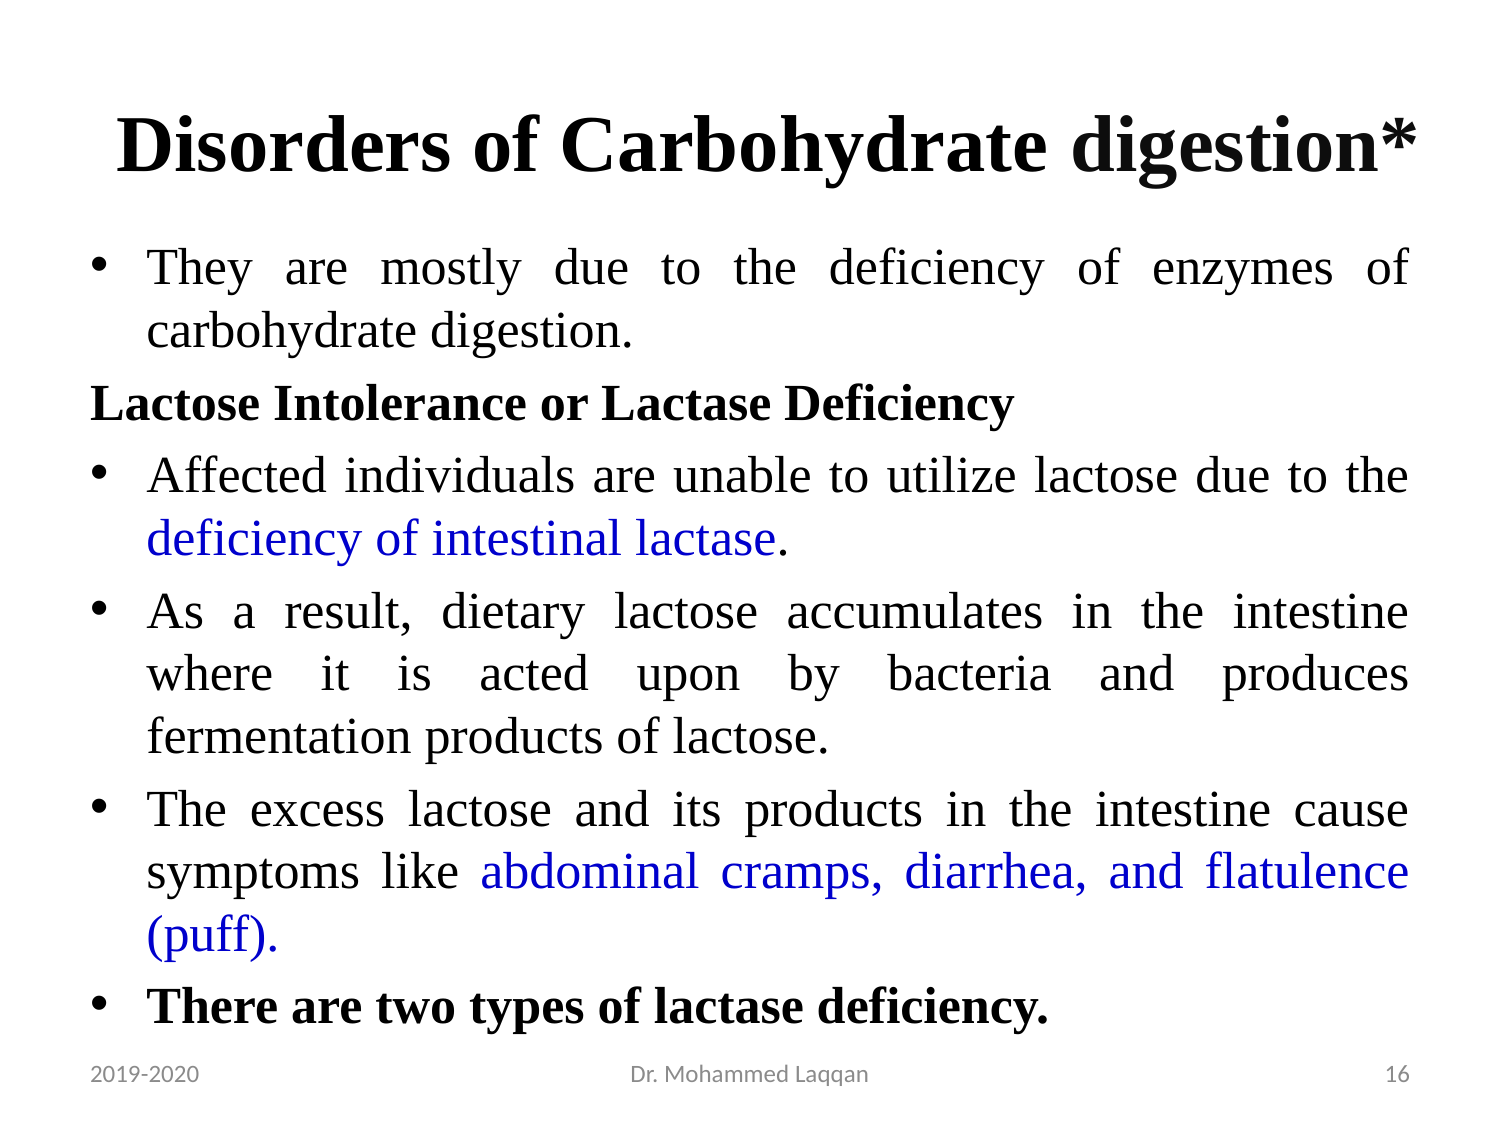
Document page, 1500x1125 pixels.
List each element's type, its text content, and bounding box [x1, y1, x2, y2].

slide_number 16 [1074, 1042, 1425, 1103]
slide_number 2019-2020 [75, 1042, 425, 1103]
title Disorders of Carbohydrate digestion* [75, 45, 1463, 233]
list They are mostly due to the deficiency of enzymes of carbohydrate digestion. Lactose Intolerance or Lactase Deficiency Affected individuals are unable to utilize lactose due to the deficiency of intestinal lactase. As a result, dietary lactose accumulates in the intestine where it is acted upon by bacteria and produces fermentation products of lactose. The excess lactose and its products in the intestine cause symptoms like abdominal cramps, diarrhea, and flatulence (puff). There are two types of lactase deficiency. [75, 224, 1425, 1005]
footer Dr. Mohammed Laqqan [512, 1042, 988, 1103]
